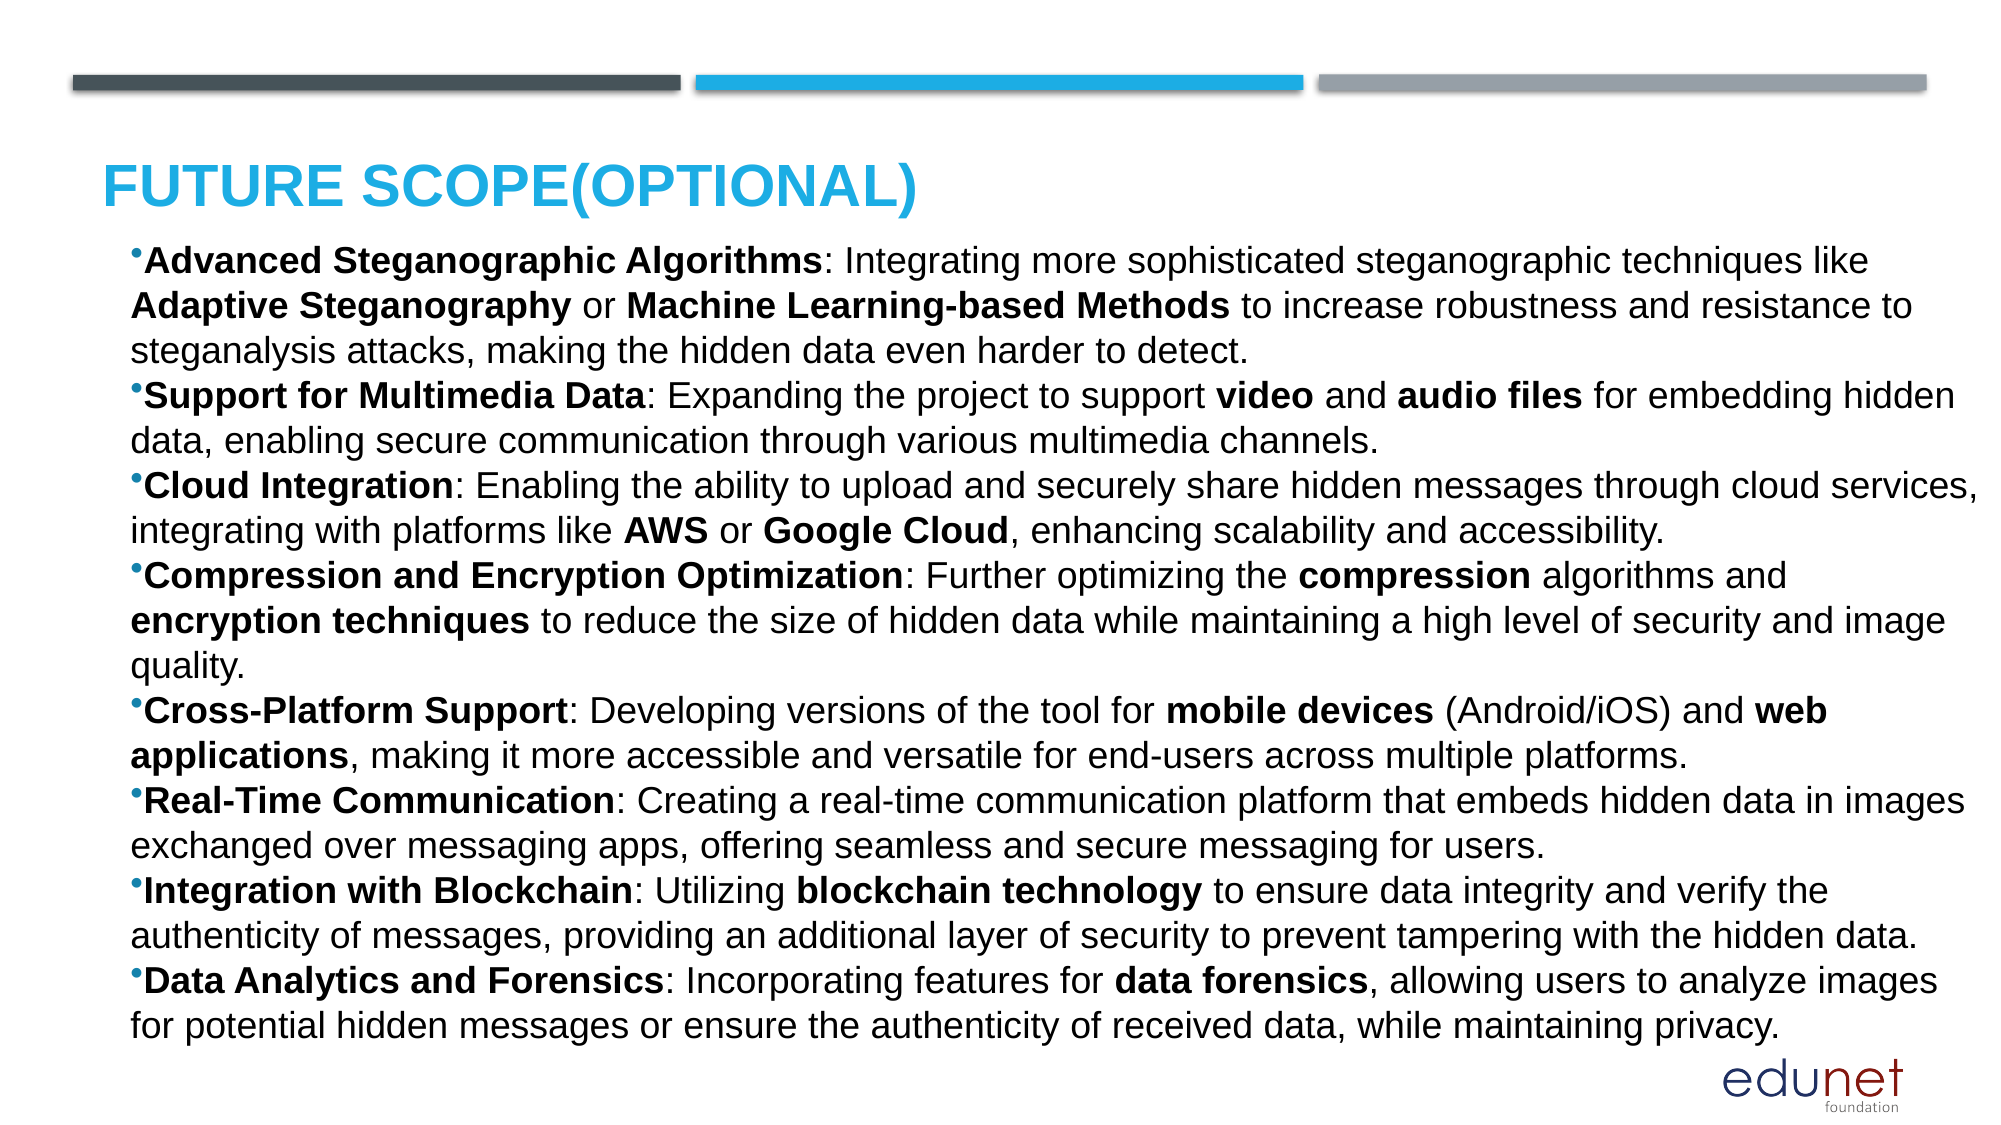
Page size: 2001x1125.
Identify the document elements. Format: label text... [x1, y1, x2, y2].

list Advanced Steganographic Algorithms: Integrating more sophisticated steganographic techniques like Adaptive Steganography or Machine Learning-based Methods to increase robustness and resistance to steganalysis attacks, making the hidden data even harder to detect. Support for Multimedia Data: Expanding the project to support video and audio files for embedding hidden data, enabling secure communication through various multimedia channels. Cloud Integration: Enabling the ability to upload and securely share hidden messages through cloud services, integrating with platforms like AWS or Google Cloud, enhancing scalability and accessibility. Compression and Encryption Optimization: Further optimizing the compression algorithms and encryption techniques to reduce the size of hidden data while maintaining a high level of security and image quality. Cross-Platform Support: Developing versions of the tool for mobile devices (Android/iOS) and web applications, making it more accessible and versatile for end-users across multiple platforms. Real-Time Communication: Creating a real-time communication platform that embeds hidden data in images exchanged over messaging apps, offering seamless and secure messaging for users. Integration with Blockchain: Utilizing blockchain technology to ensure data integrity and verify the authenticity of messages, providing an additional layer of security to prevent tampering with the hidden data. Data Analytics and Forensics: Incorporating features for data forensics, allowing users to analyze images for potential hidden messages or ensure the authenticity of received data, while maintaining privacy. [115, 228, 2000, 1054]
text_box Future scope(optional) [87, 138, 1898, 226]
picture [1719, 1056, 1905, 1116]
